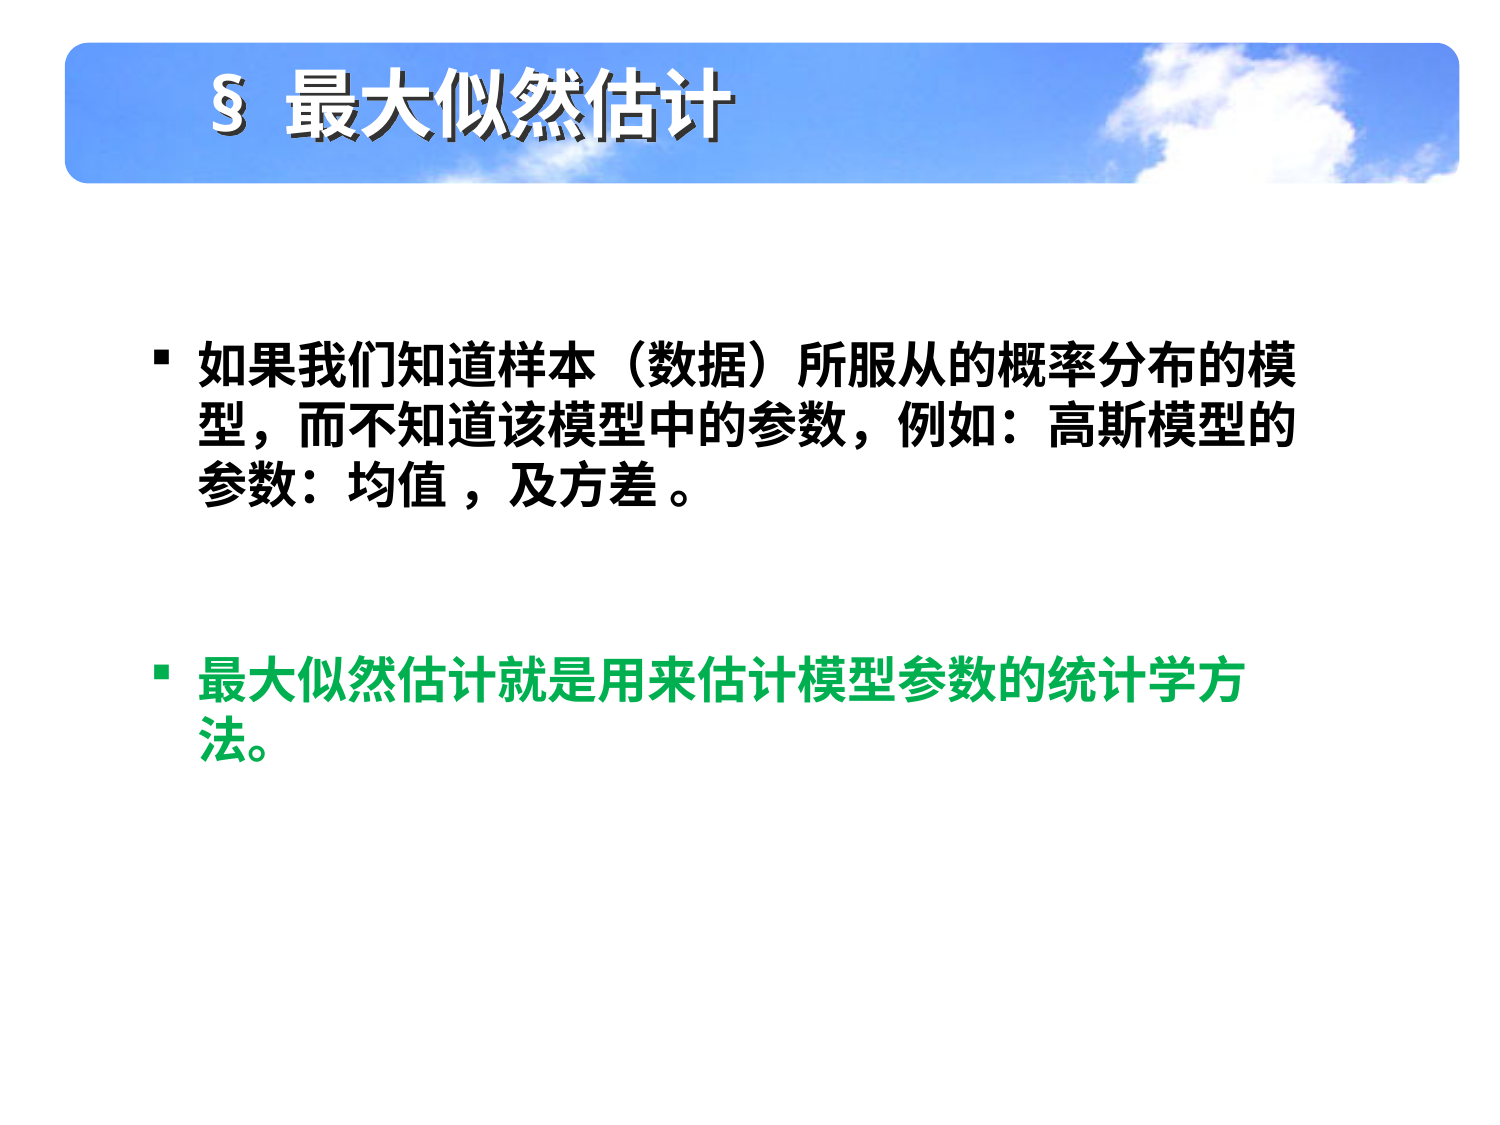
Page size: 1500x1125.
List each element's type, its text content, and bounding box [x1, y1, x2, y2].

picture [64, 42, 1460, 184]
title § 最大似然估计 [194, 42, 1408, 161]
